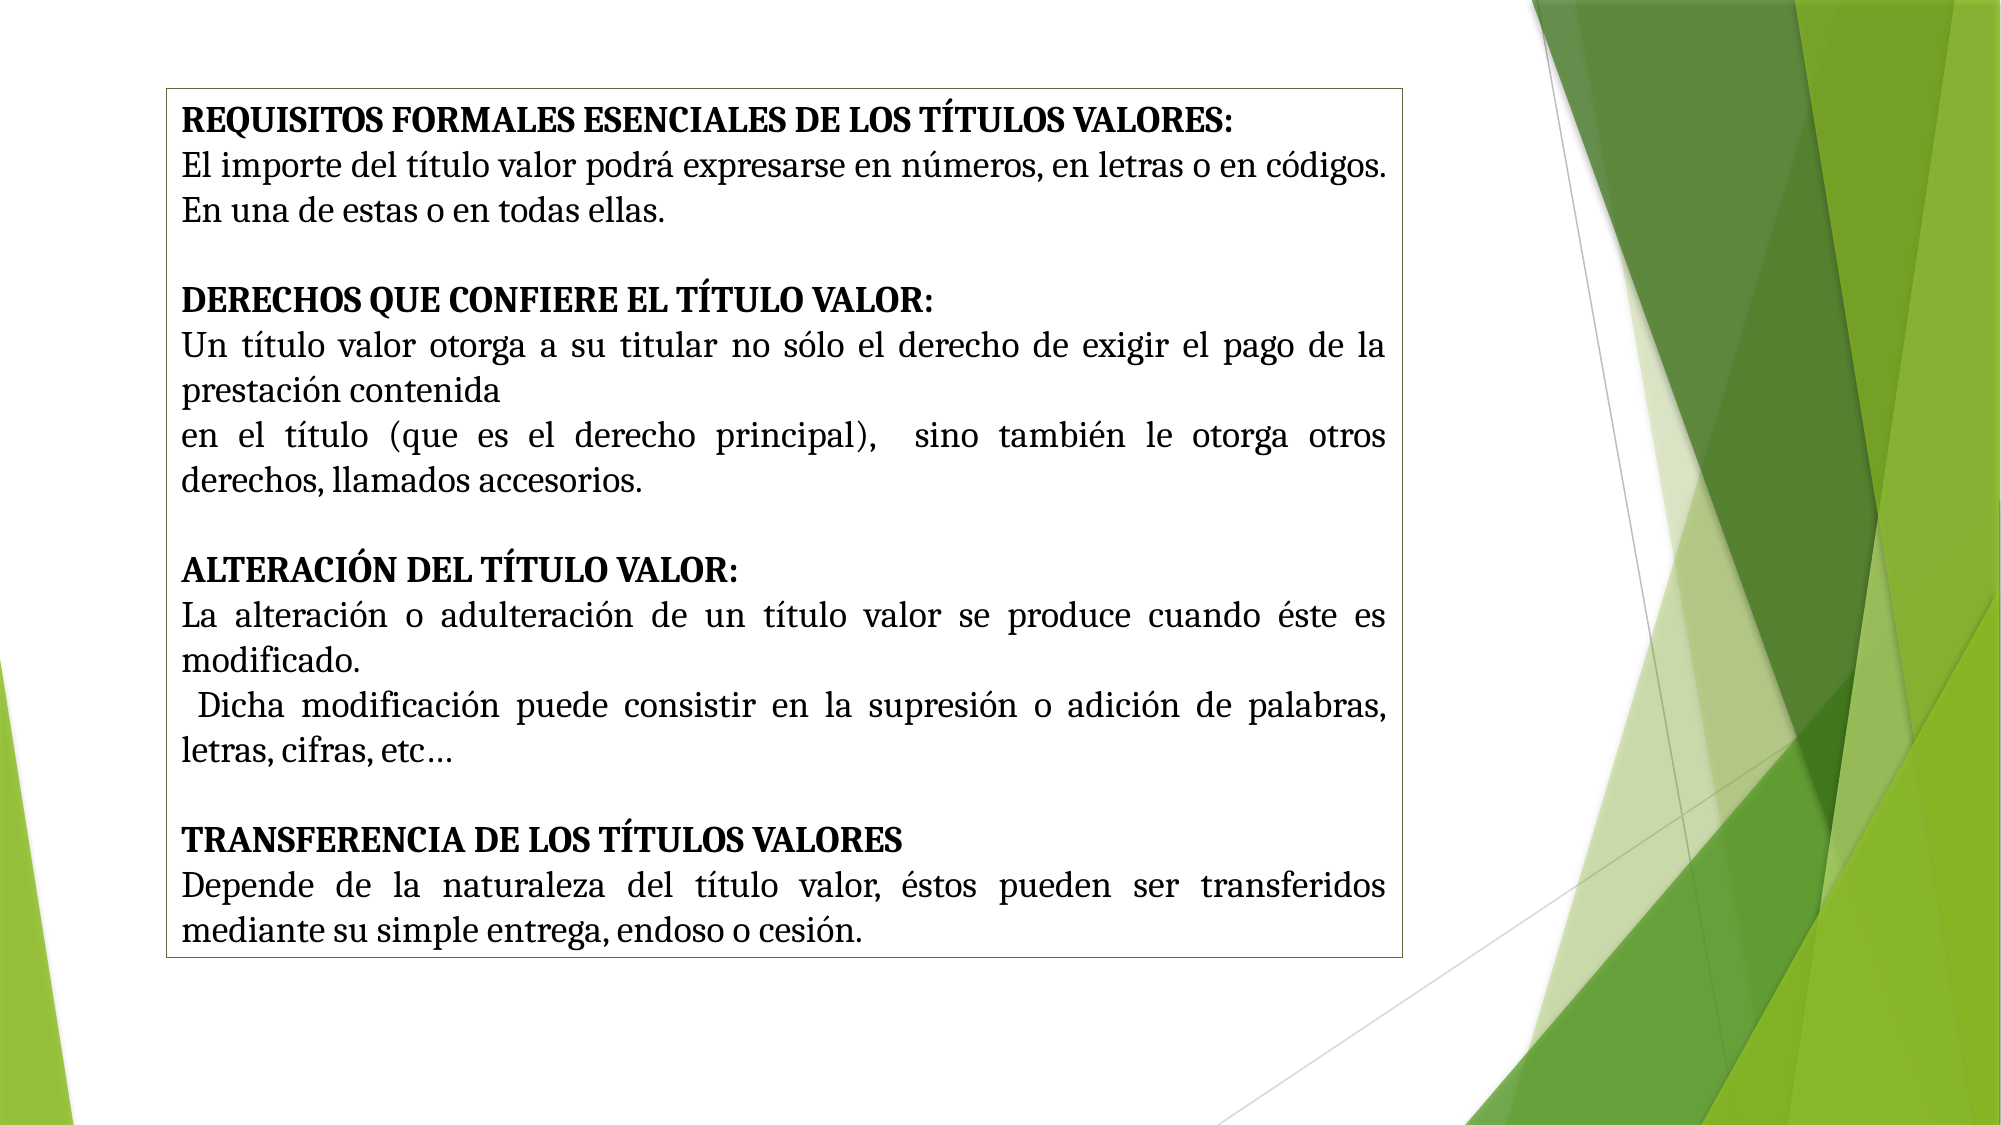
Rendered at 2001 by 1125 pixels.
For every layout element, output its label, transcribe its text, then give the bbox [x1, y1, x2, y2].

text_box REQUISITOS FORMALES ESENCIALES DE LOS TÍTULOS VALORES: El importe del título valor podrá expresarse en números, en letras o en códigos. En una de estas o en todas ellas. DERECHOS QUE CONFIERE EL TÍTULO VALOR: Un título valor otorga a su titular no sólo el derecho de exigir el pago de la prestación contenida en el título (que es el derecho principal), sino también le otorga otros derechos, llamados accesorios. ALTERACIÓN DEL TÍTULO VALOR: La alteración o adulteración de un título valor se produce cuando éste es modificado. Dicha modificación puede consistir en la supresión o adición de palabras, letras, cifras, etc… TRANSFERENCIA DE LOS TÍTULOS VALORES Depende de la naturaleza del título valor, éstos pueden ser transferidos mediante su simple entrega, endoso o cesión. [166, 88, 1403, 958]
